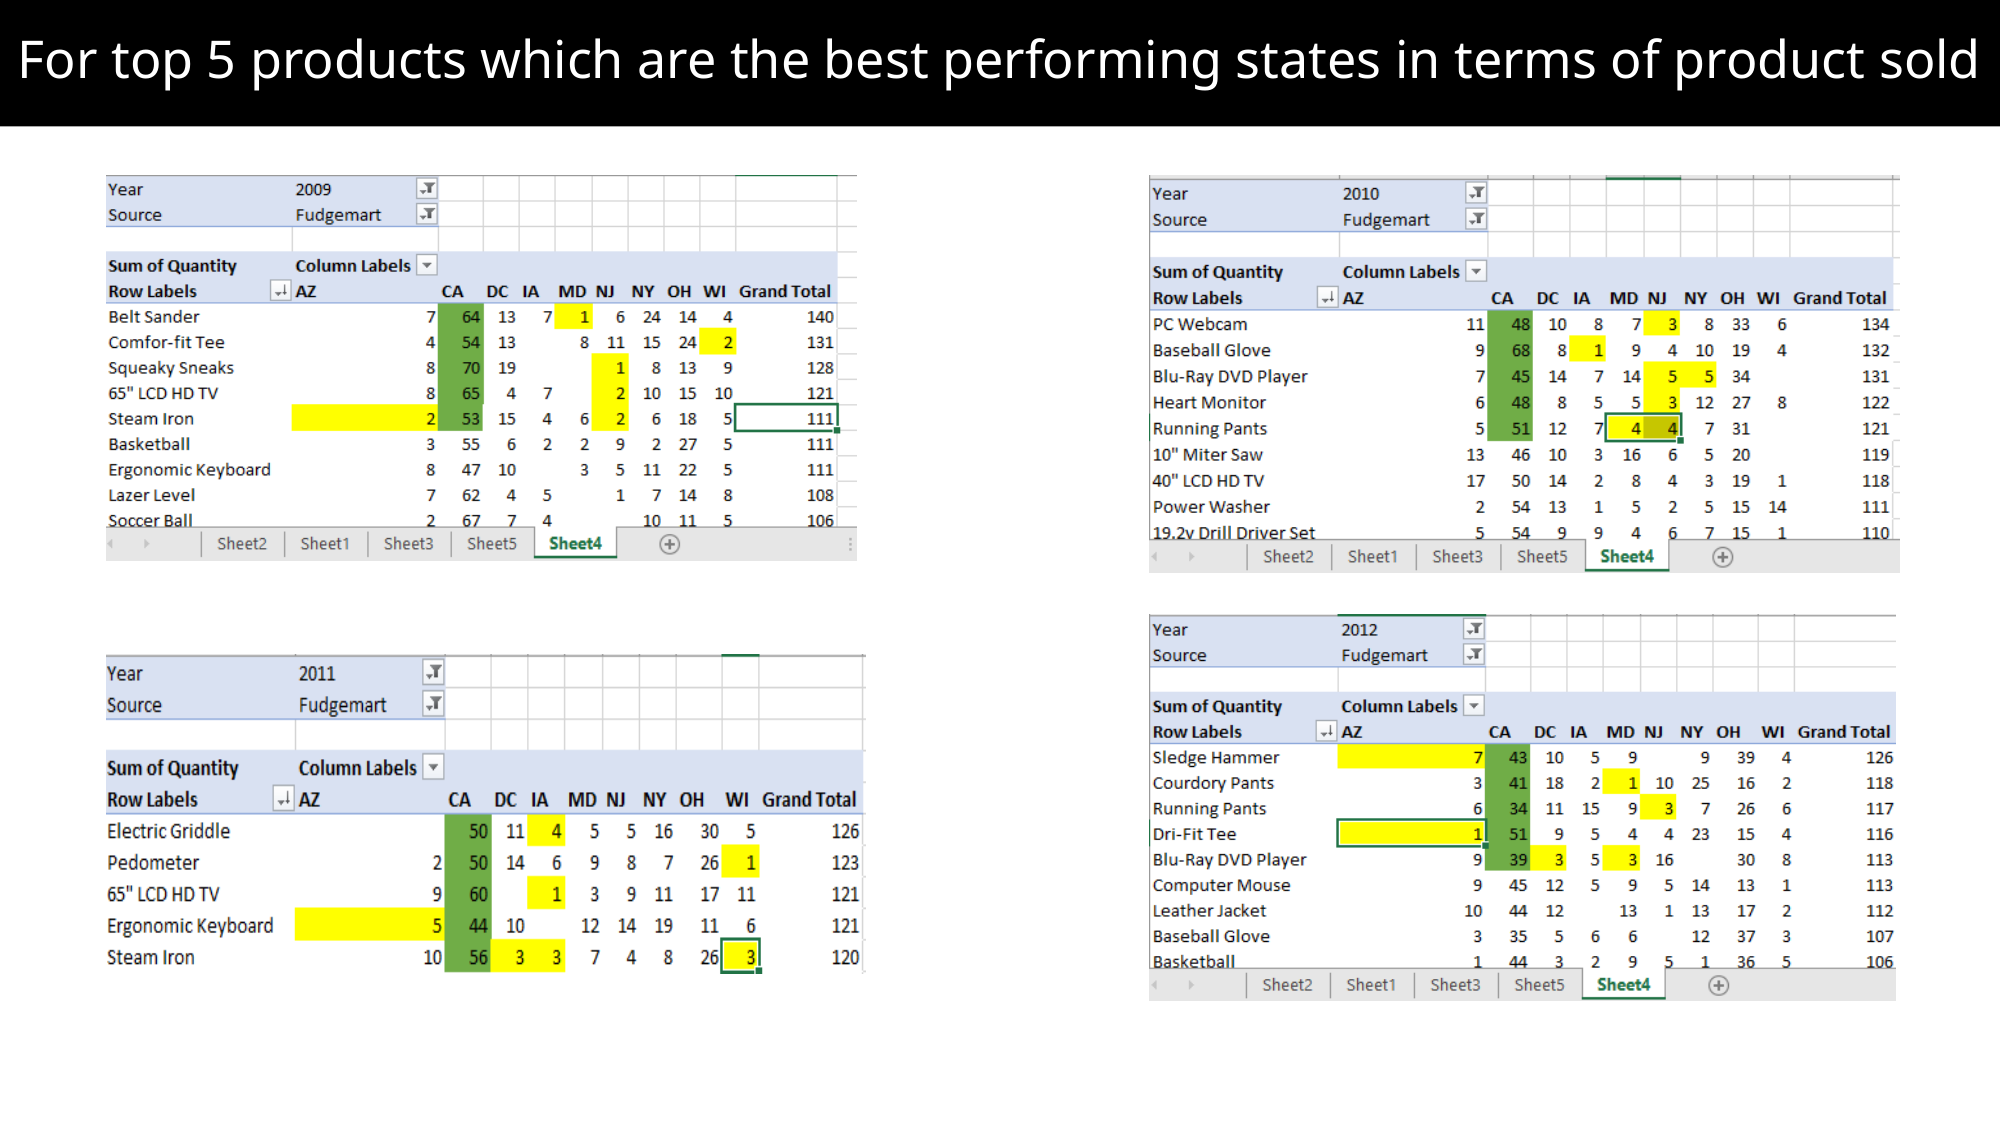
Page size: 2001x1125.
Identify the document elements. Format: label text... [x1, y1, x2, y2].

text_box For top 5 products which are the best performing states in terms of product sold [0, 0, 2000, 127]
picture [106, 654, 866, 974]
picture [1149, 175, 1900, 573]
picture [106, 175, 857, 561]
picture [1149, 614, 1896, 1001]
